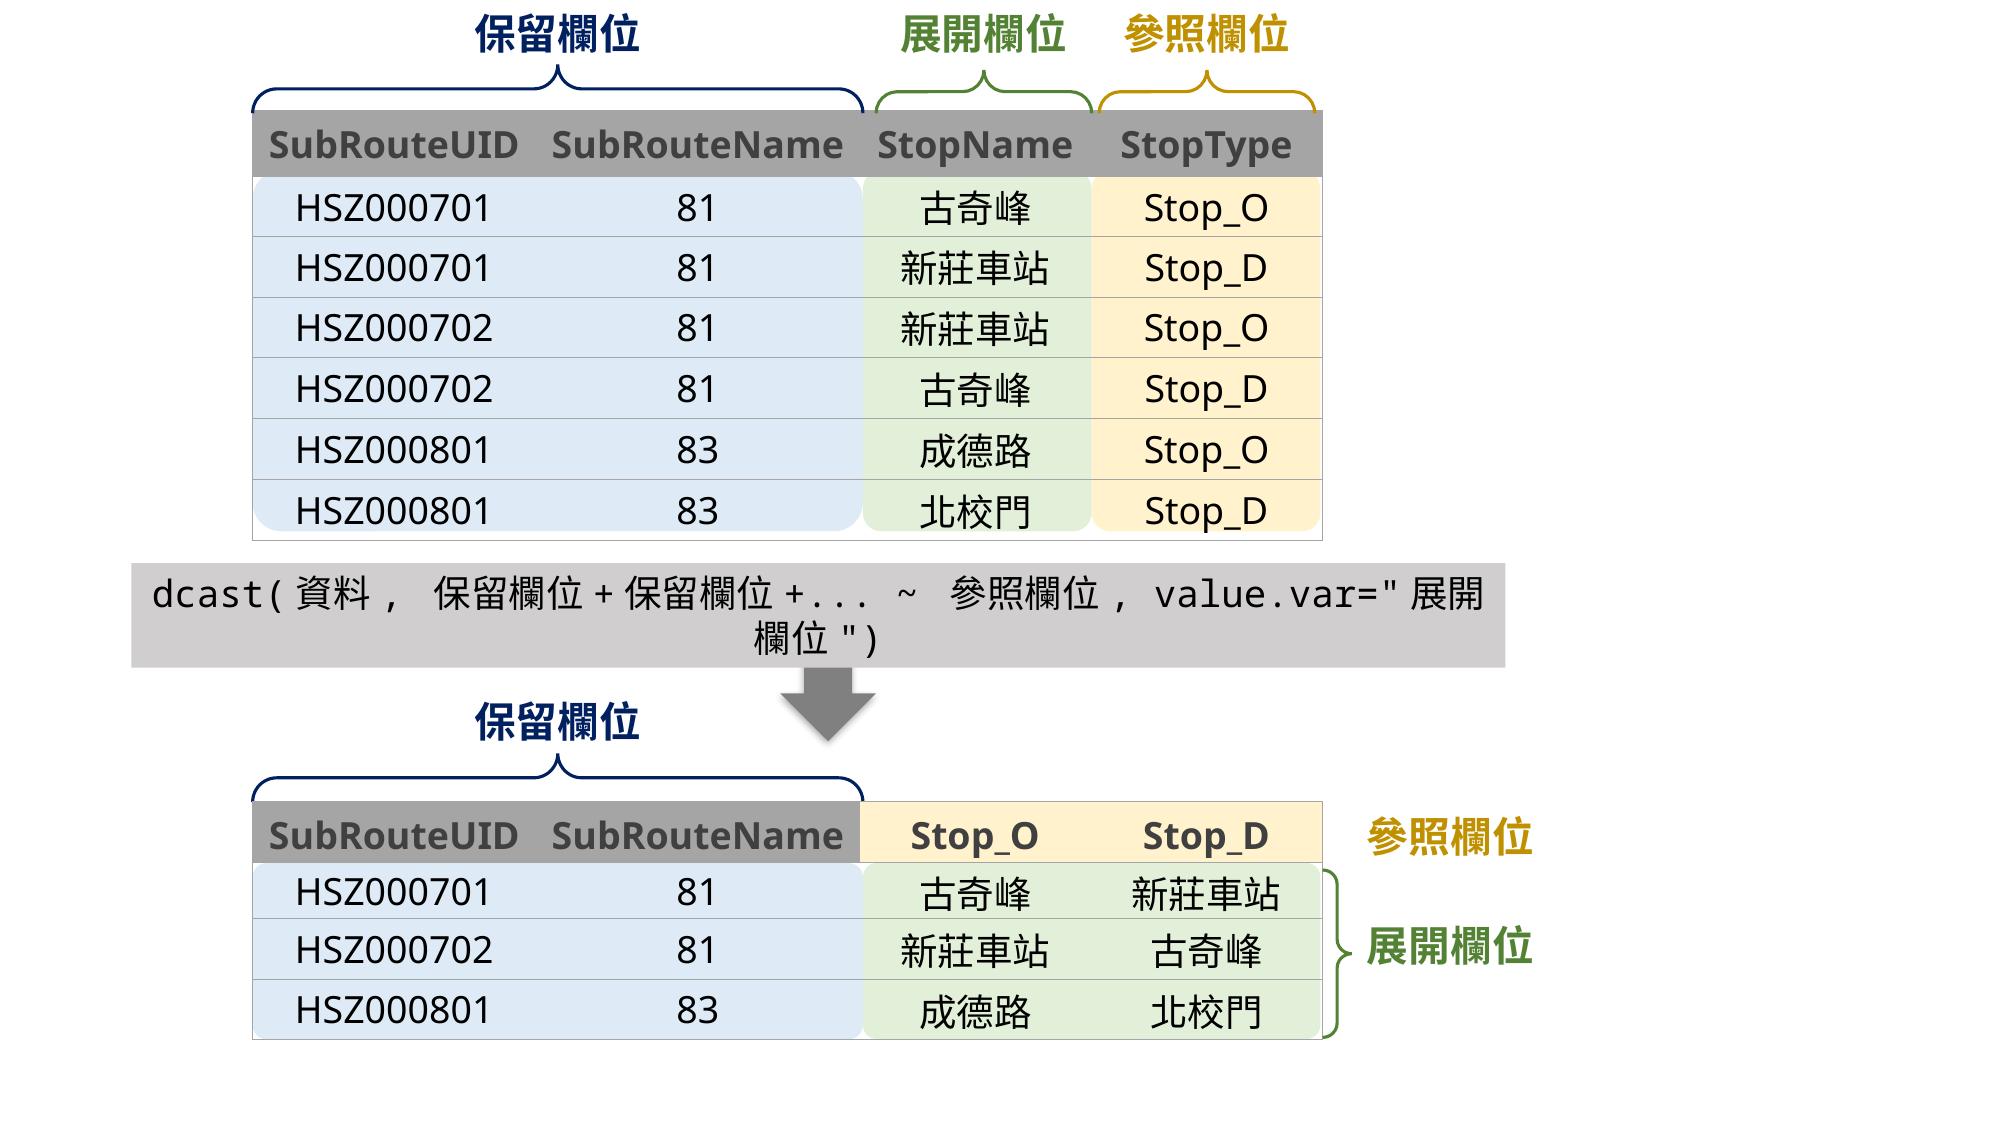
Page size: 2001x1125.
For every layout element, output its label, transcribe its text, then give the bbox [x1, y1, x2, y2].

text_box [777, 668, 879, 743]
table_header SubRouteName [536, 802, 860, 862]
table_cell 古奇峰 [860, 358, 1091, 418]
table_cell 成德路 [860, 980, 1091, 1039]
text_box 保留欄位 [459, 0, 657, 65]
text_box 參照欄位 [1108, 0, 1306, 65]
text_box [111, 0, 1588, 1087]
table_header SubRouteUID [253, 114, 536, 176]
text_box 展開欄位 [885, 0, 1083, 65]
text_box [1098, 70, 1316, 114]
table_cell 新莊車站 [860, 919, 1091, 979]
table_cell HSZ000701 [253, 863, 536, 918]
table_header StopName [860, 111, 1091, 176]
table_cell 新莊車站 [860, 237, 1091, 297]
text_box 保留欄位 [459, 688, 657, 754]
table_cell 81 [536, 298, 860, 357]
text_box dcast(資料, 保留欄位+保留欄位+... ~ 參照欄位, value.var="展開欄位") [131, 563, 1506, 668]
table_cell Stop_D [1091, 358, 1322, 418]
table_cell Stop_D [1091, 237, 1322, 297]
table_cell HSZ000702 [253, 358, 536, 418]
table_cell Stop_O [1091, 177, 1322, 236]
table_cell HSZ000702 [253, 298, 536, 357]
table_header StopType [1091, 111, 1322, 176]
table_cell 81 [536, 237, 860, 297]
text_box [252, 753, 864, 801]
table_header SubRouteName [536, 114, 860, 176]
table_cell 古奇峰 [860, 863, 1091, 918]
text_box [252, 64, 864, 114]
table_cell 成德路 [860, 419, 1091, 479]
table_cell 81 [536, 177, 860, 236]
table_cell Stop_D [1091, 480, 1322, 540]
table_header Stop_O [860, 802, 1091, 862]
table_cell 81 [536, 919, 860, 979]
table_cell 古奇峰 [860, 177, 1091, 236]
table_cell HSZ000801 [253, 980, 536, 1039]
text_box [875, 70, 1093, 114]
table_cell 83 [536, 980, 860, 1039]
table_cell 83 [536, 480, 860, 540]
table_cell 古奇峰 [1091, 919, 1322, 979]
table_cell Stop_O [1091, 298, 1322, 357]
table_cell 北校門 [860, 480, 1091, 540]
table_cell 北校門 [1091, 980, 1322, 1039]
table_header Stop_D [1091, 802, 1322, 862]
table_cell HSZ000702 [253, 919, 536, 979]
table_cell HSZ000801 [253, 419, 536, 479]
table_cell HSZ000801 [253, 480, 536, 540]
text_box [1322, 869, 1352, 1038]
text_box 參照欄位 [1352, 803, 1549, 869]
table_cell 81 [536, 863, 860, 918]
table_cell Stop_O [1091, 419, 1322, 479]
text_box 展開欄位 [1352, 912, 1549, 978]
table_cell HSZ000701 [253, 237, 536, 297]
table_cell 新莊車站 [860, 298, 1091, 357]
table_cell 81 [536, 358, 860, 418]
table_header SubRouteUID [253, 802, 536, 862]
table_cell 83 [536, 419, 860, 479]
table_cell 新莊車站 [1091, 863, 1322, 918]
table_cell HSZ000701 [253, 177, 536, 236]
